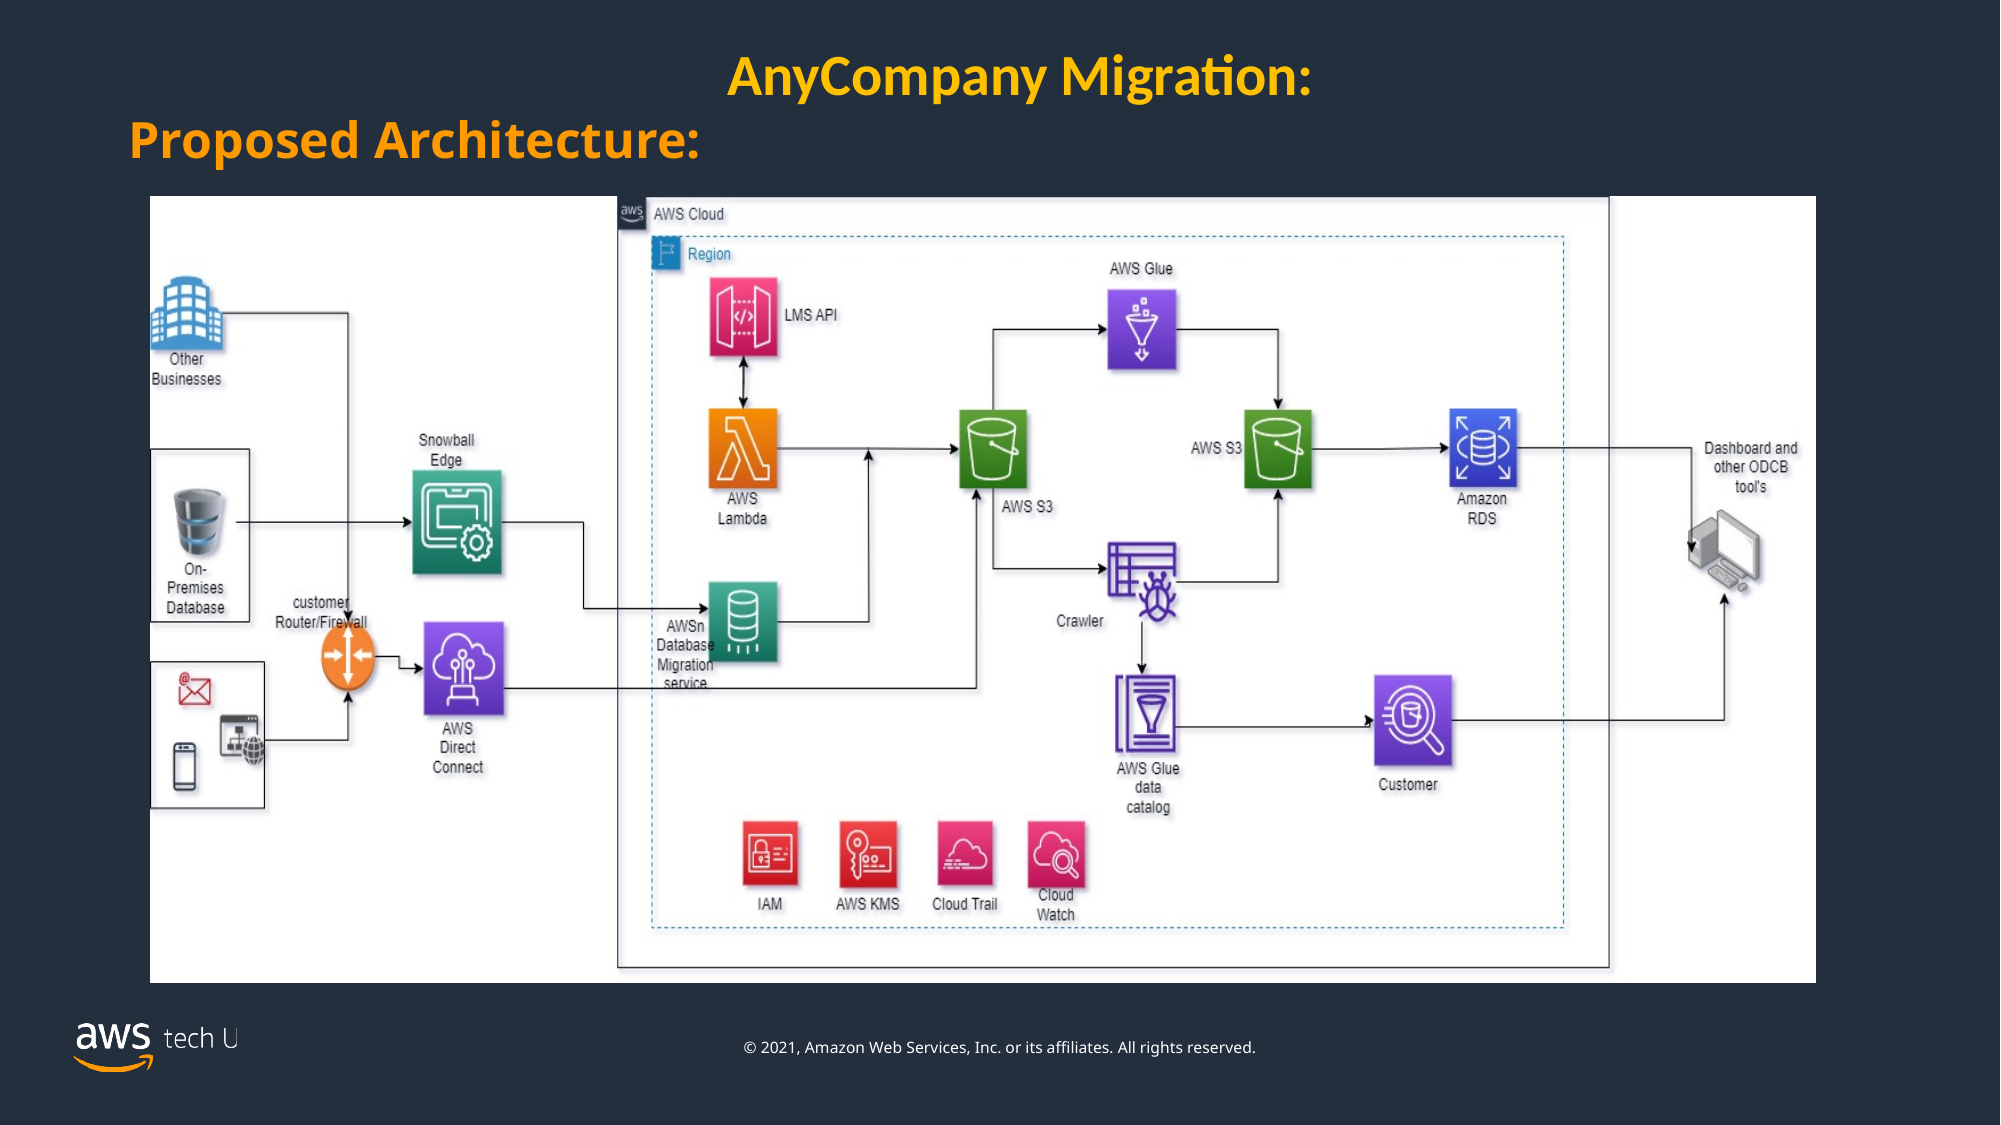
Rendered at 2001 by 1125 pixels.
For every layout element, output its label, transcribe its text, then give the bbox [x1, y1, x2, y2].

text_box Proposed Architecture: [0, 101, 915, 177]
picture [150, 196, 1816, 983]
text_box AnyCompany Migration: [712, 24, 1398, 114]
